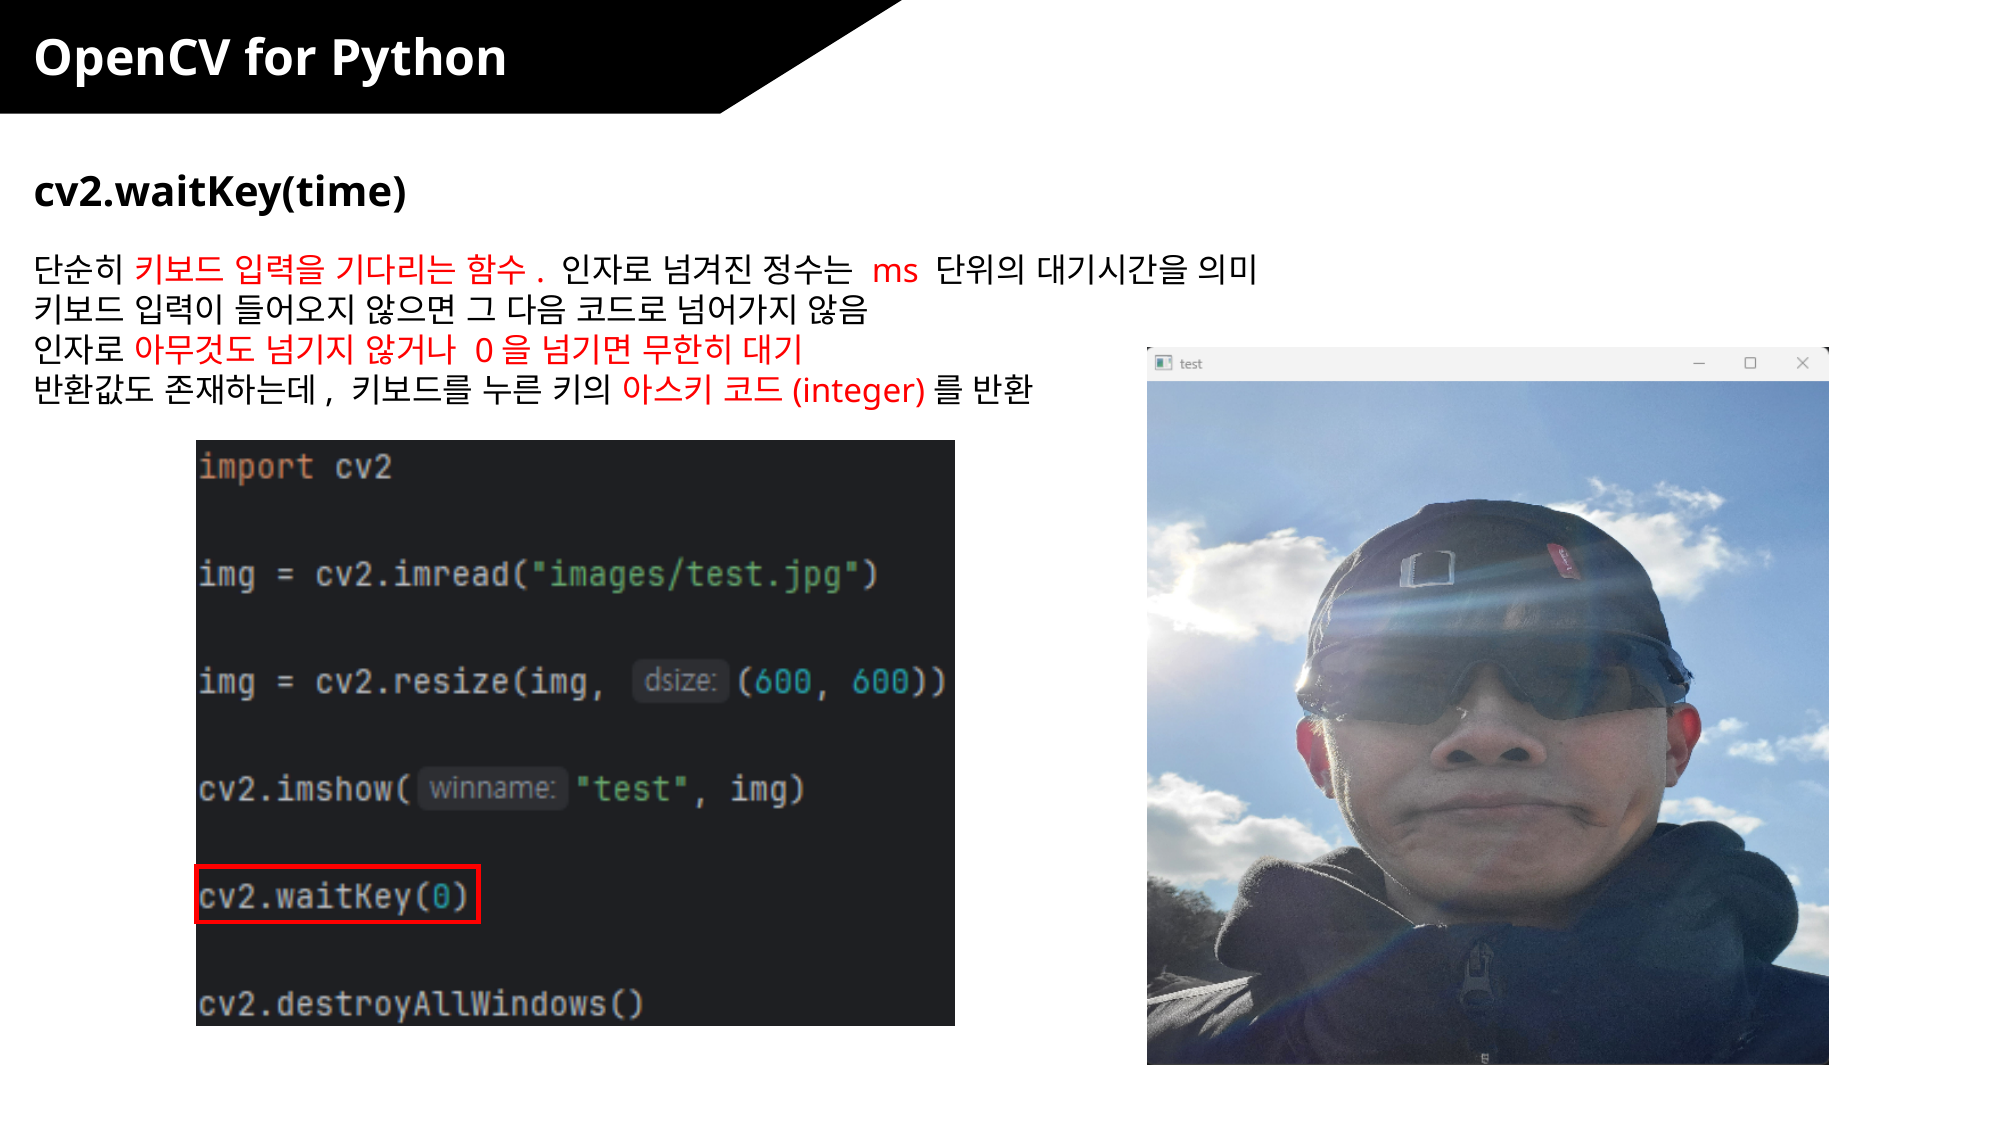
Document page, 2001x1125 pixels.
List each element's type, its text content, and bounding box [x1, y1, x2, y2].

picture [196, 440, 955, 1026]
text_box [0, 0, 900, 113]
text_box cv2.waitKey(time) [18, 156, 1286, 222]
text_box 단순히 키보드 입력을 기다리는 함수. 인자로 넘겨진 정수는 ms 단위의 대기시간을 의미 키보드 입력이 들어오지 않으면 그 다음 코드로 넘어가지 않음 인자로 아무것도 넘기지 않거나 0을 넘기면 무한히 대기 반환값도 존재하는데, 키보드를 누른 키의 아스키 코드(integer)를 반환 [18, 241, 1383, 417]
picture [1147, 347, 1829, 1065]
